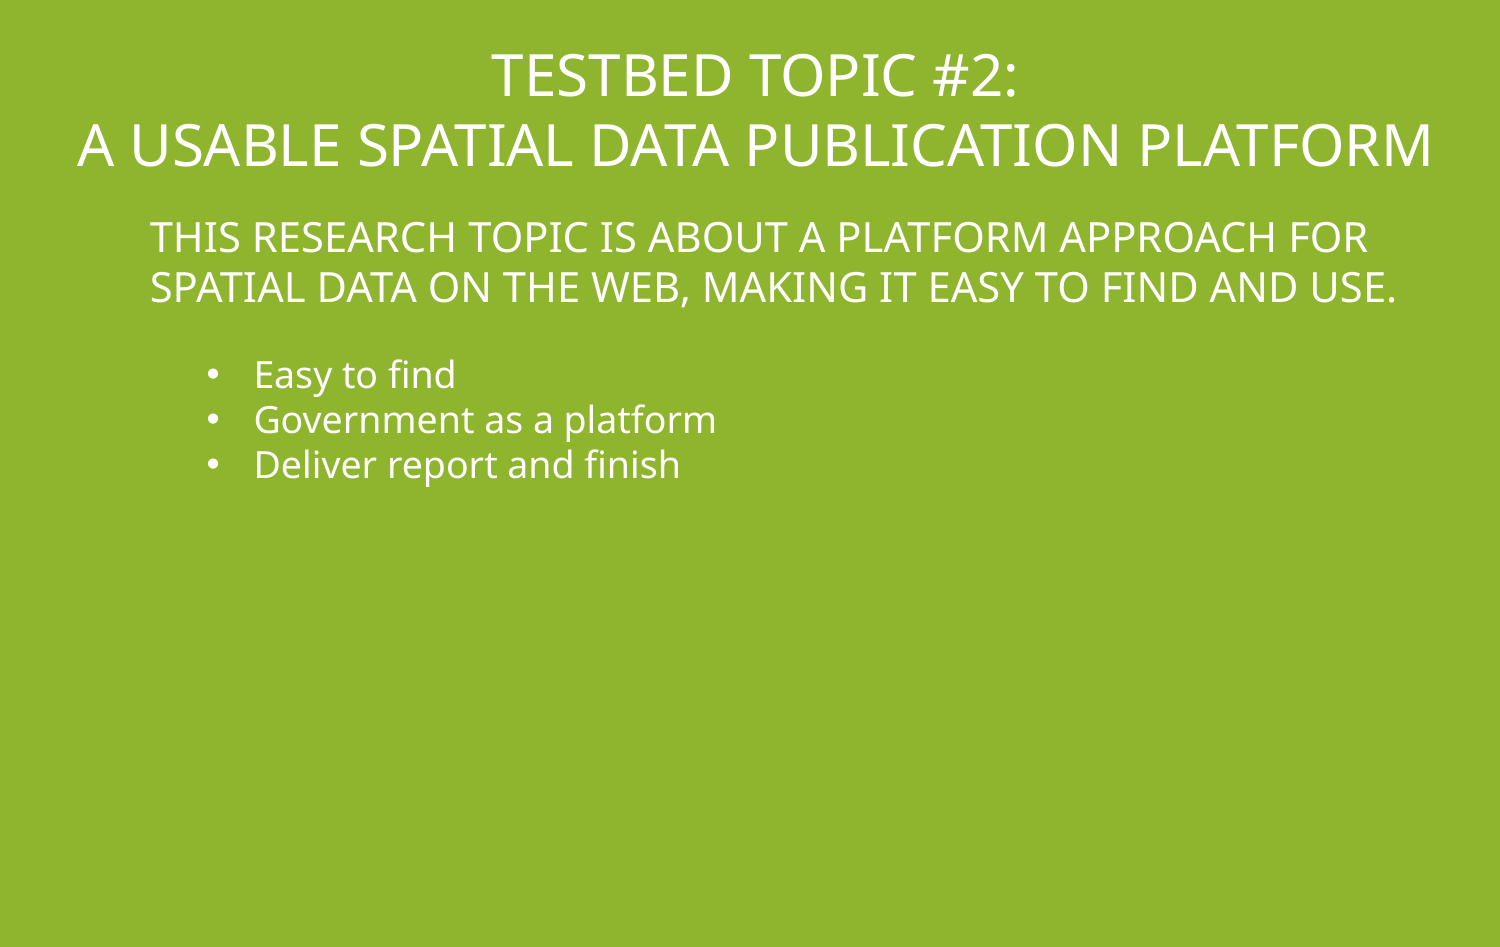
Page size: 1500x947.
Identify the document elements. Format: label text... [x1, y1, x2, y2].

text_box This research topic is about a platform approach for spatial data on the web, making it easy to find and use. Easy to find Government as a platform Deliver report and finish [135, 203, 1480, 609]
text_box TESTBED Topic #2: A usable spatial data publication platform [59, 31, 1452, 186]
